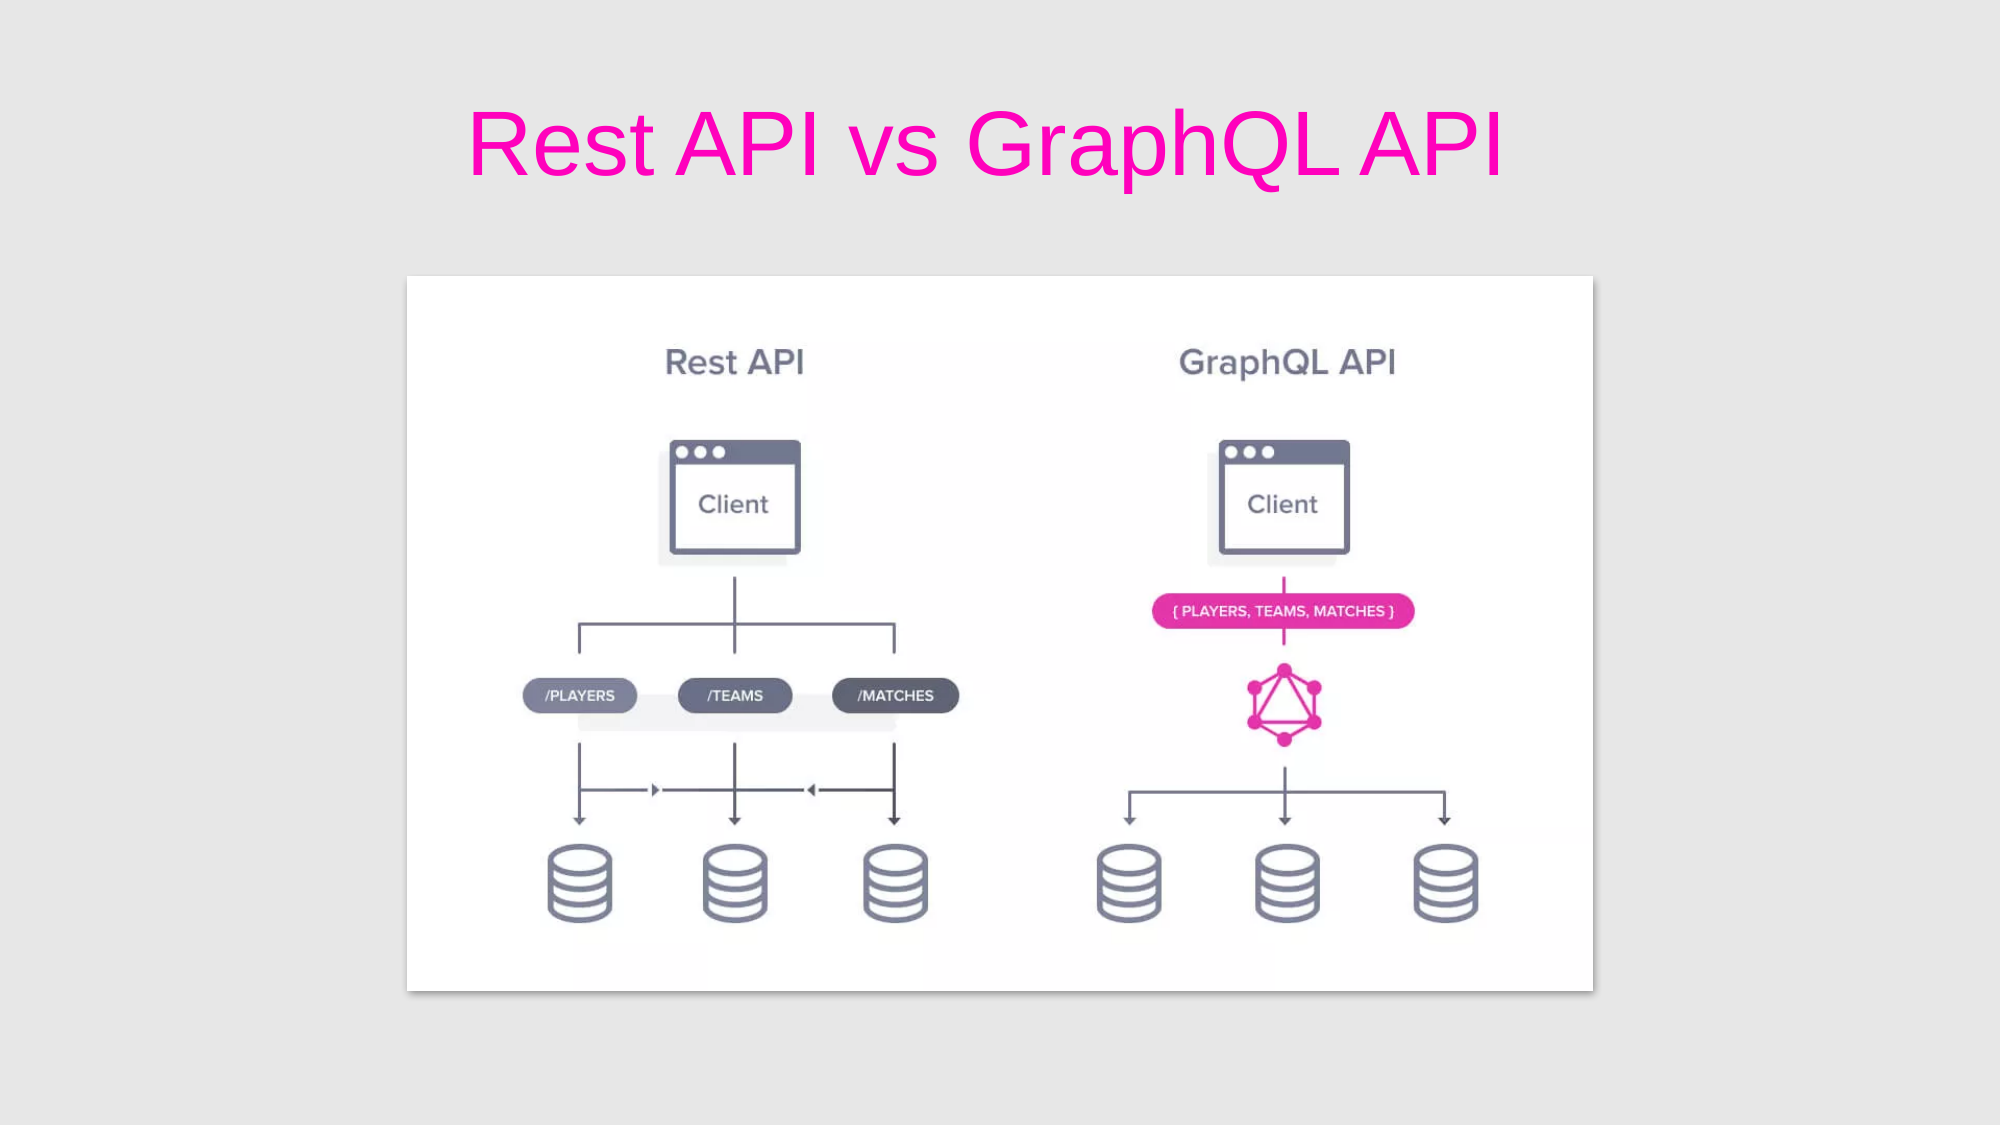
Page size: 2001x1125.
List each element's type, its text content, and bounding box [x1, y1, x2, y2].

title Rest API vs GraphQL API [99, 44, 1901, 233]
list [407, 276, 1593, 991]
